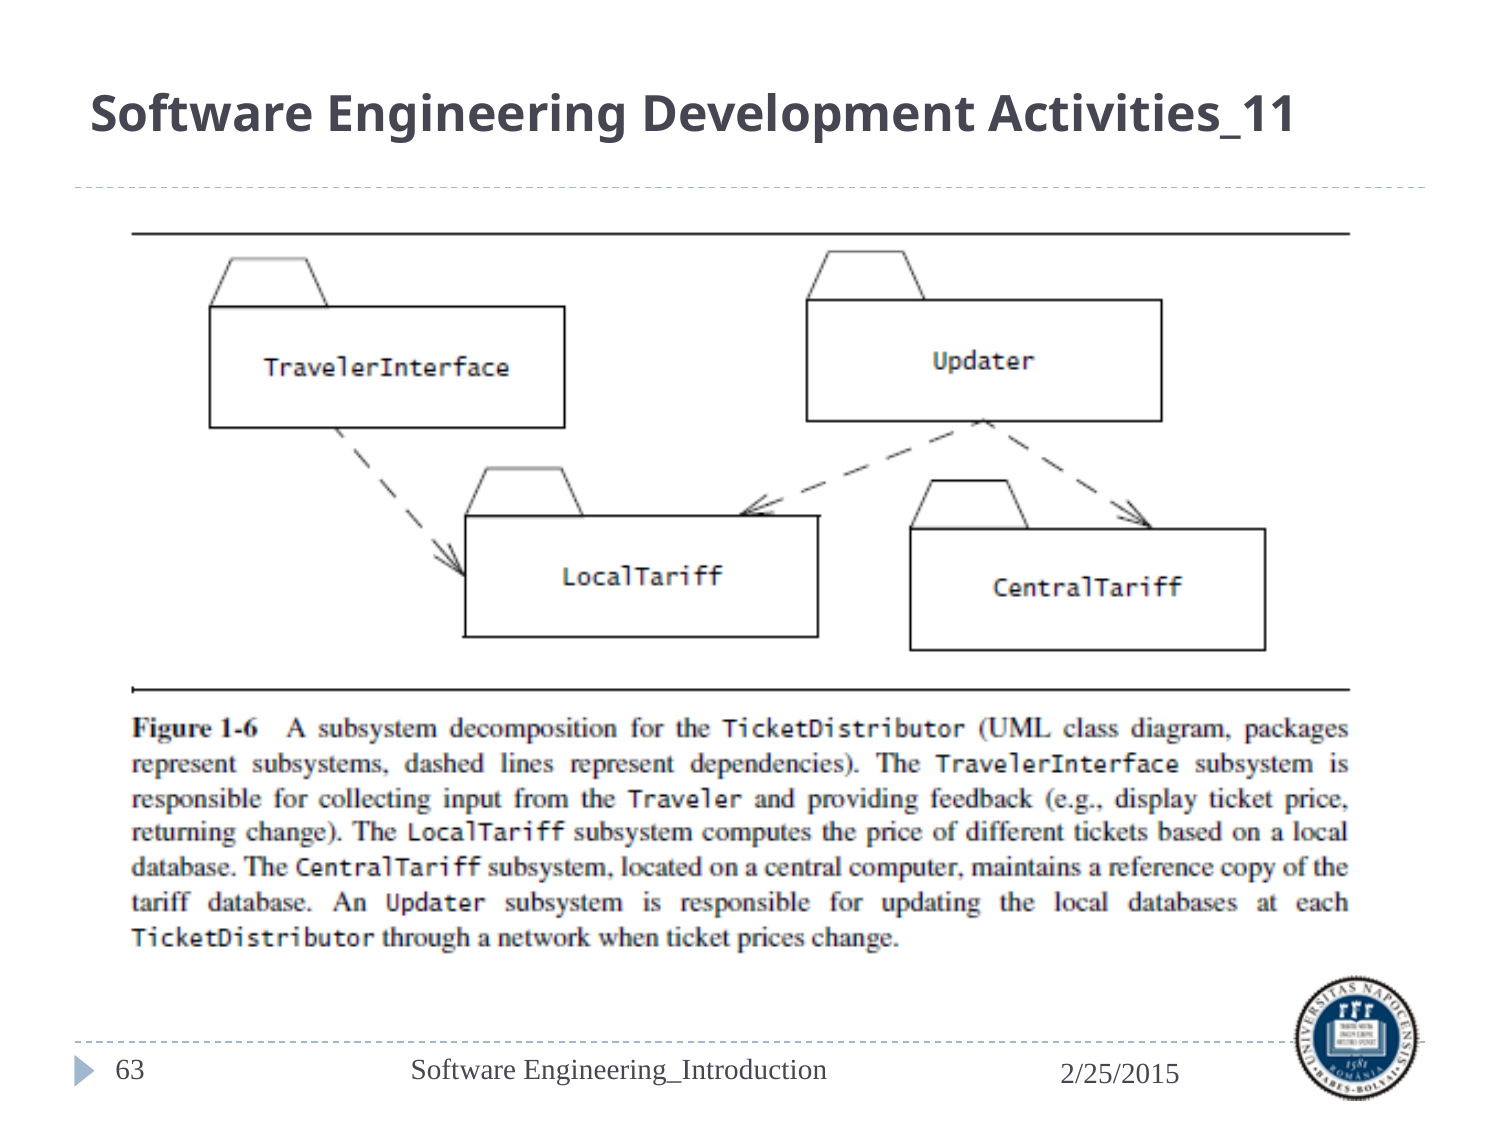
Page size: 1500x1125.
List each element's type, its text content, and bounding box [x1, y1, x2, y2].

picture [1293, 975, 1420, 1046]
picture [108, 195, 1389, 970]
title Software Engineering Development Activities_11 [75, 37, 1425, 149]
slide_number ‹#› [100, 1042, 313, 1103]
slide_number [1045, 1046, 1421, 1107]
footer Software Engineering_Introduction [395, 1042, 1051, 1103]
